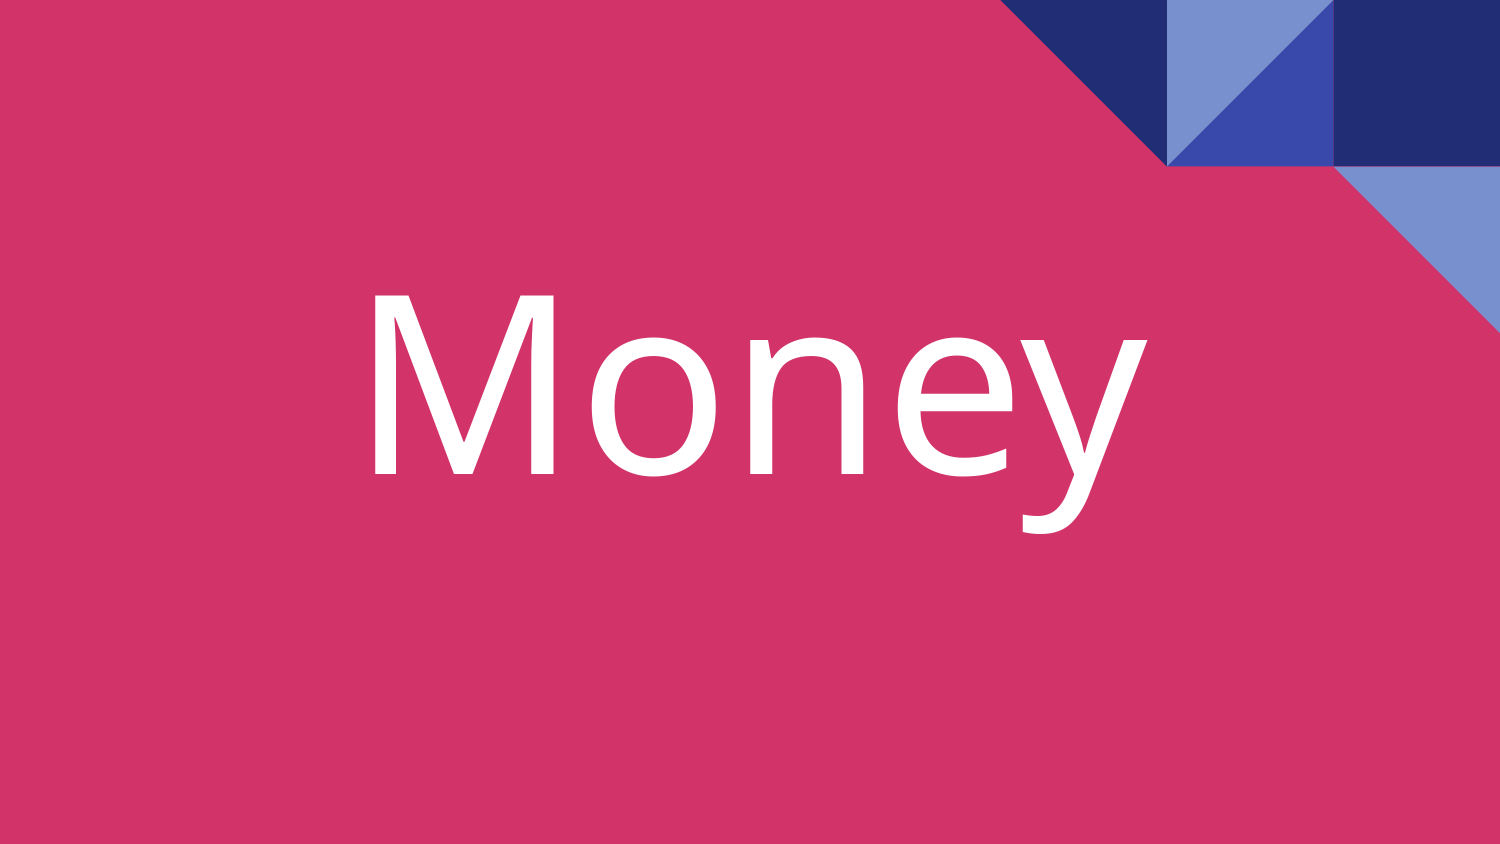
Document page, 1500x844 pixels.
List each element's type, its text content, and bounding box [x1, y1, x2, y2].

title Money [51, 206, 1449, 540]
